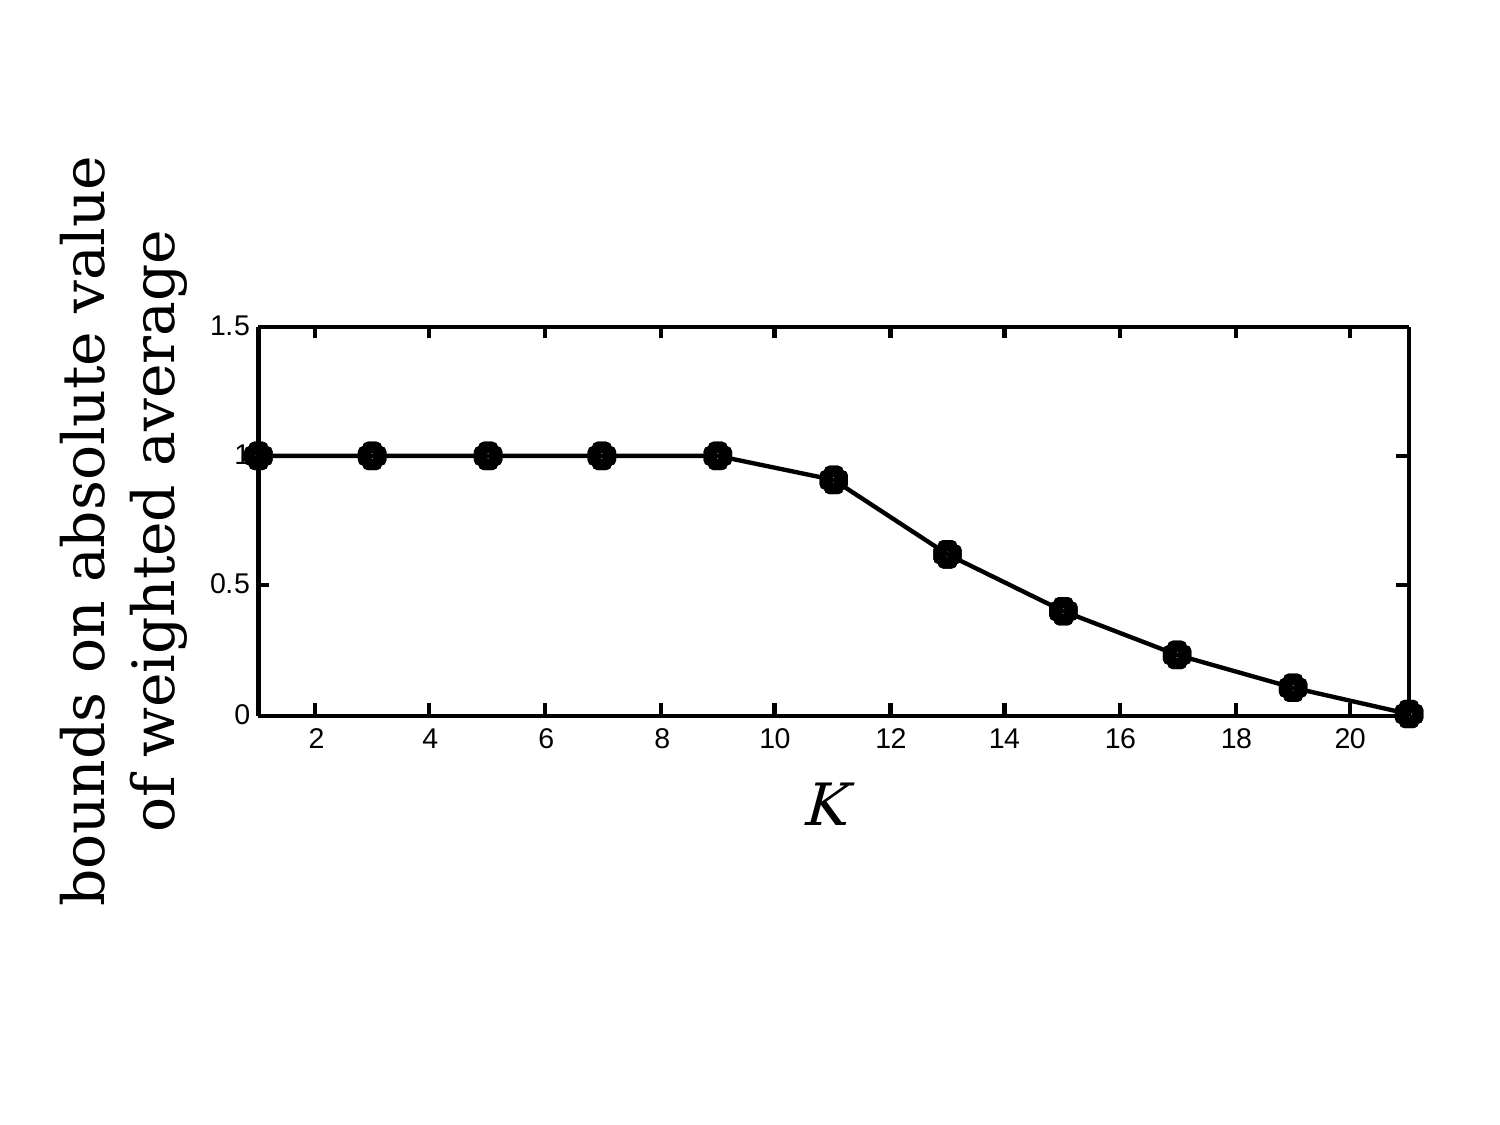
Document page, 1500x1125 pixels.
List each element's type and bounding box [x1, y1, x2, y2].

text_box [38, 137, 1438, 926]
